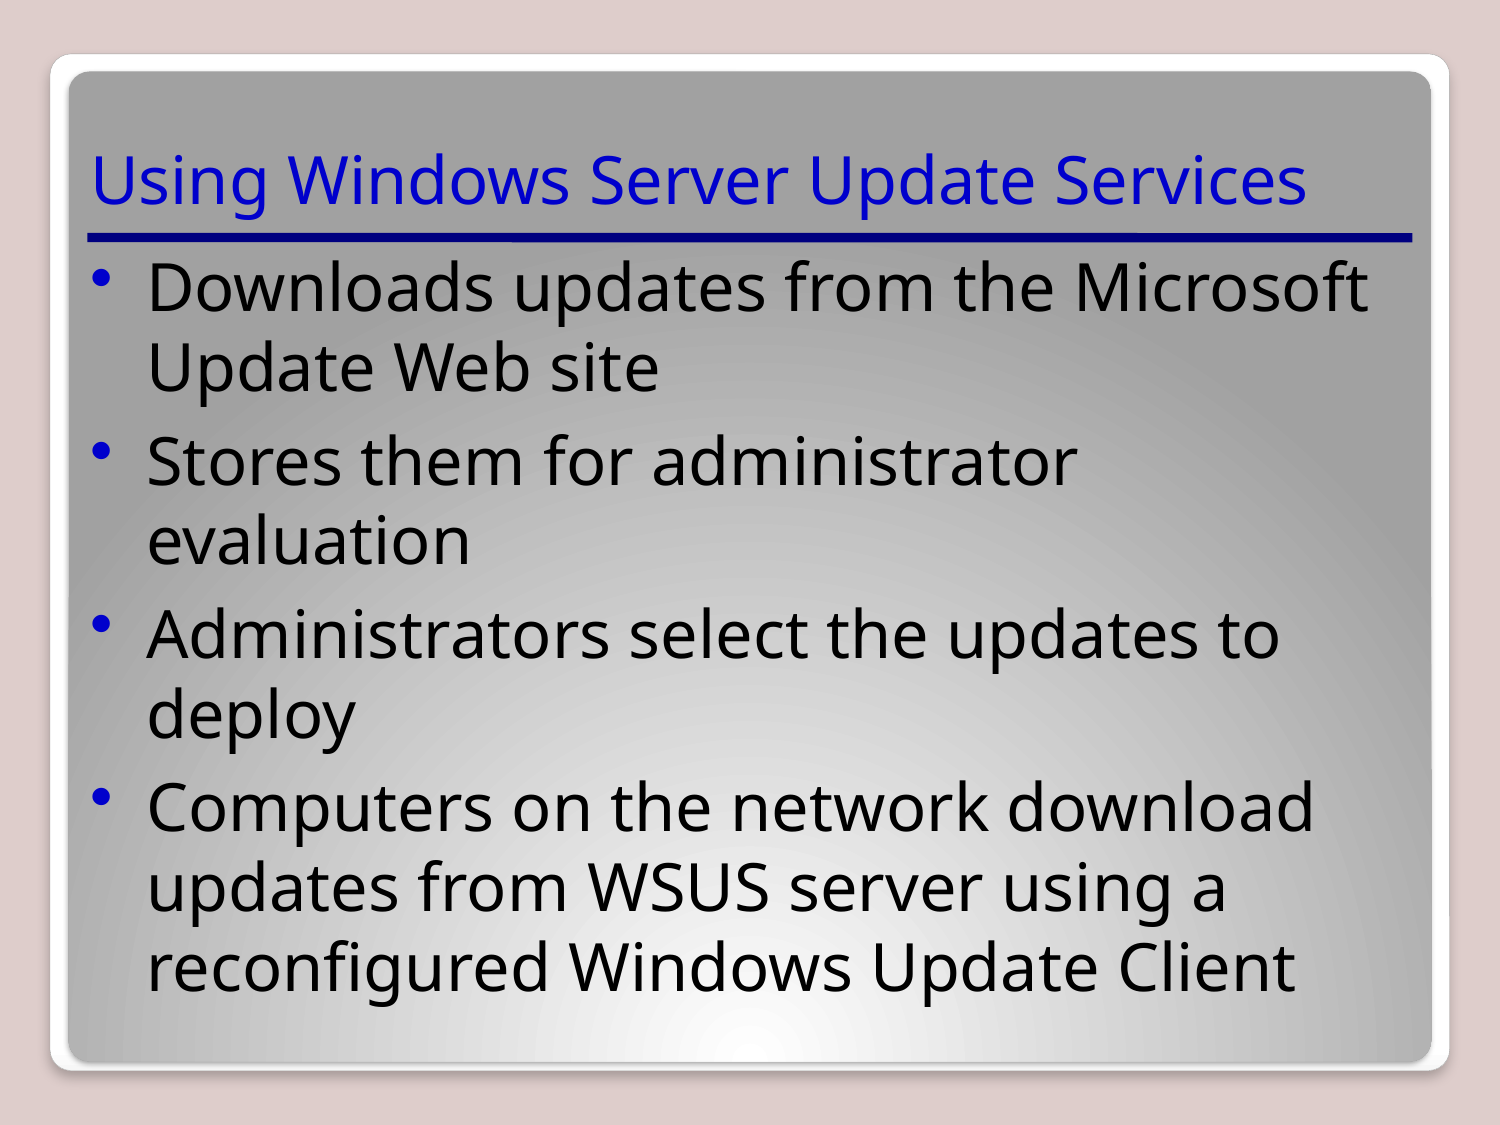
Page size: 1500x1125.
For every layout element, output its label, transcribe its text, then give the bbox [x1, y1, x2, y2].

list Downloads updates from the Microsoft Update Web site Stores them for administrator evaluation Administrators select the updates to deploy Computers on the network download updates from WSUS server using a reconfigured Windows Update Client [74, 237, 1426, 1063]
title Using Windows Server Update Services [74, 74, 1426, 226]
